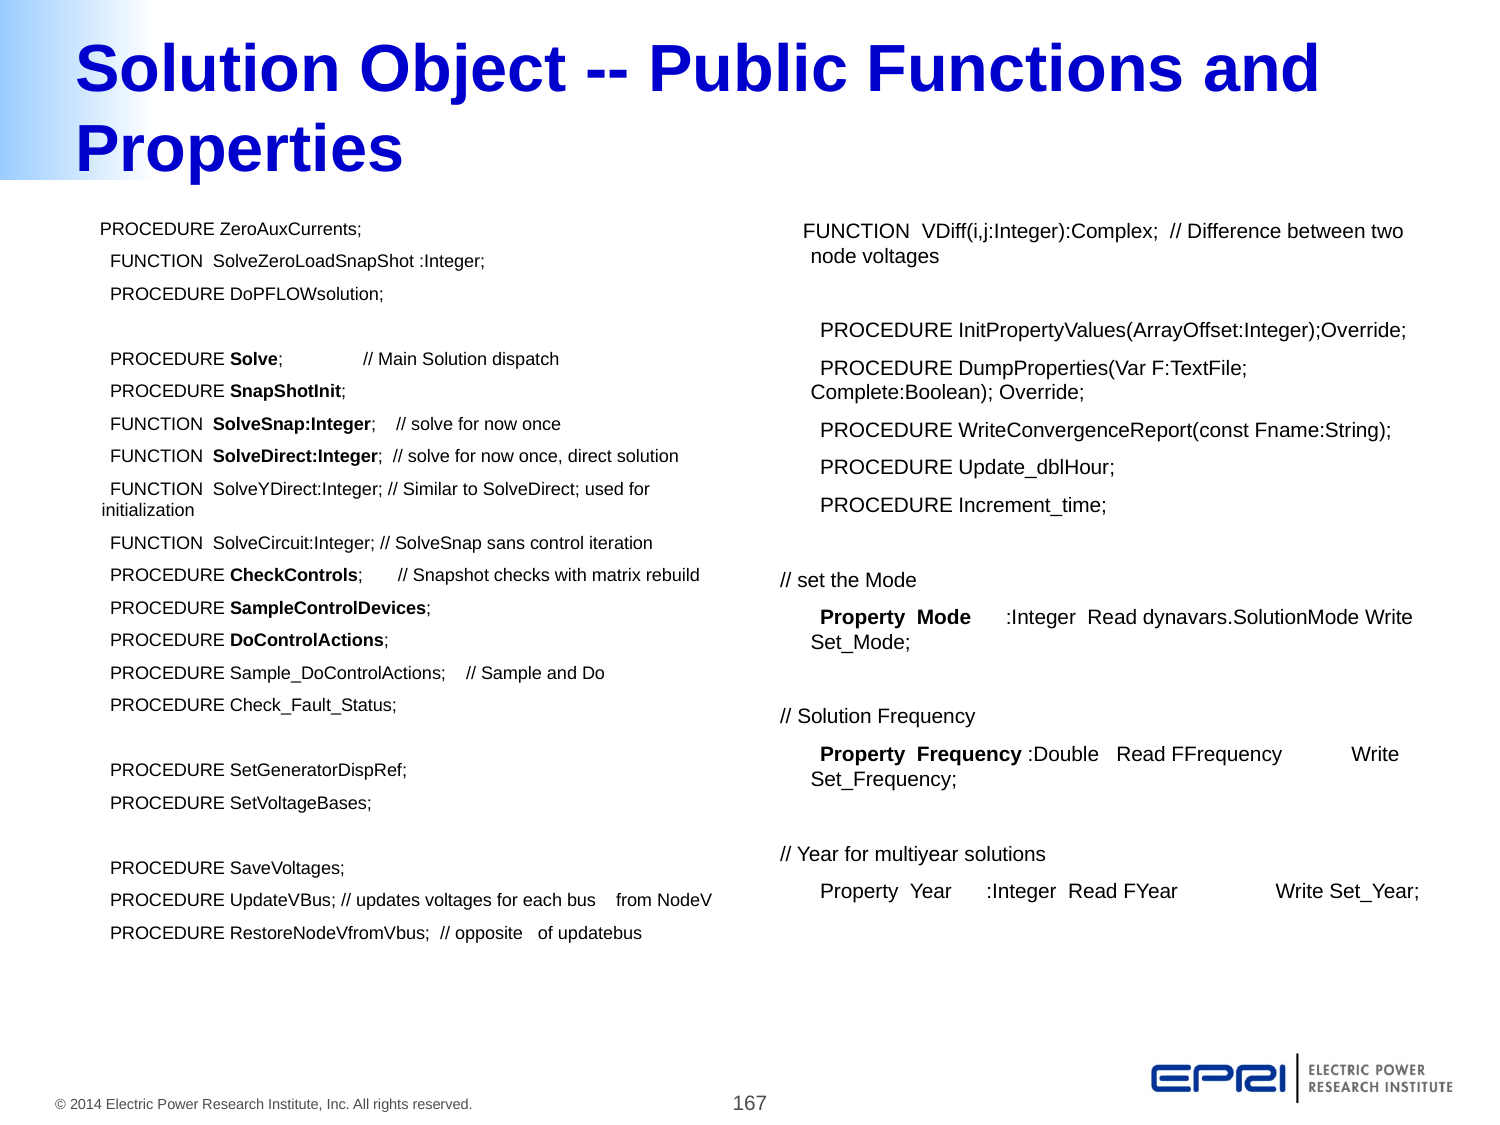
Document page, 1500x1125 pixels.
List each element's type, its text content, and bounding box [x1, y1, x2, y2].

picture [1147, 1049, 1456, 1107]
title Solution Object -- Public Functions and Properties [59, 29, 1441, 181]
list PROCEDURE ZeroAuxCurrents; FUNCTION SolveZeroLoadSnapShot :Integer; PROCEDURE DoPFLOWsolution; PROCEDURE Solve; // Main Solution dispatch PROCEDURE SnapShotInit; FUNCTION SolveSnap:Integer; // solve for now once FUNCTION SolveDirect:Integer; // solve for now once, direct solution FUNCTION SolveYDirect:Integer; // Similar to SolveDirect; used for initialization FUNCTION SolveCircuit:Integer; // SolveSnap sans control iteration PROCEDURE CheckControls; // Snapshot checks with matrix rebuild PROCEDURE SampleControlDevices; PROCEDURE DoControlActions; PROCEDURE Sample_DoControlActions; // Sample and Do PROCEDURE Check_Fault_Status; PROCEDURE SetGeneratorDispRef; PROCEDURE SetVoltageBases; PROCEDURE SaveVoltages; PROCEDURE UpdateVBus; // updates voltages for each bus from NodeV PROCEDURE RestoreNodeVfromVbus; // opposite of updatebus [59, 209, 736, 1036]
list FUNCTION VDiff(i,j:Integer):Complex; // Difference between two node voltages PROCEDURE InitPropertyValues(ArrayOffset:Integer);Override; PROCEDURE DumpProperties(Var F:TextFile; Complete:Boolean); Override; PROCEDURE WriteConvergenceReport(const Fname:String); PROCEDURE Update_dblHour; PROCEDURE Increment_time; // set the Mode Property Mode :Integer Read dynavars.SolutionMode Write Set_Mode; // Solution Frequency Property Frequency :Double Read FFrequency Write Set_Frequency; // Year for multiyear solutions Property Year :Integer Read FYear Write Set_Year; [764, 209, 1441, 1036]
